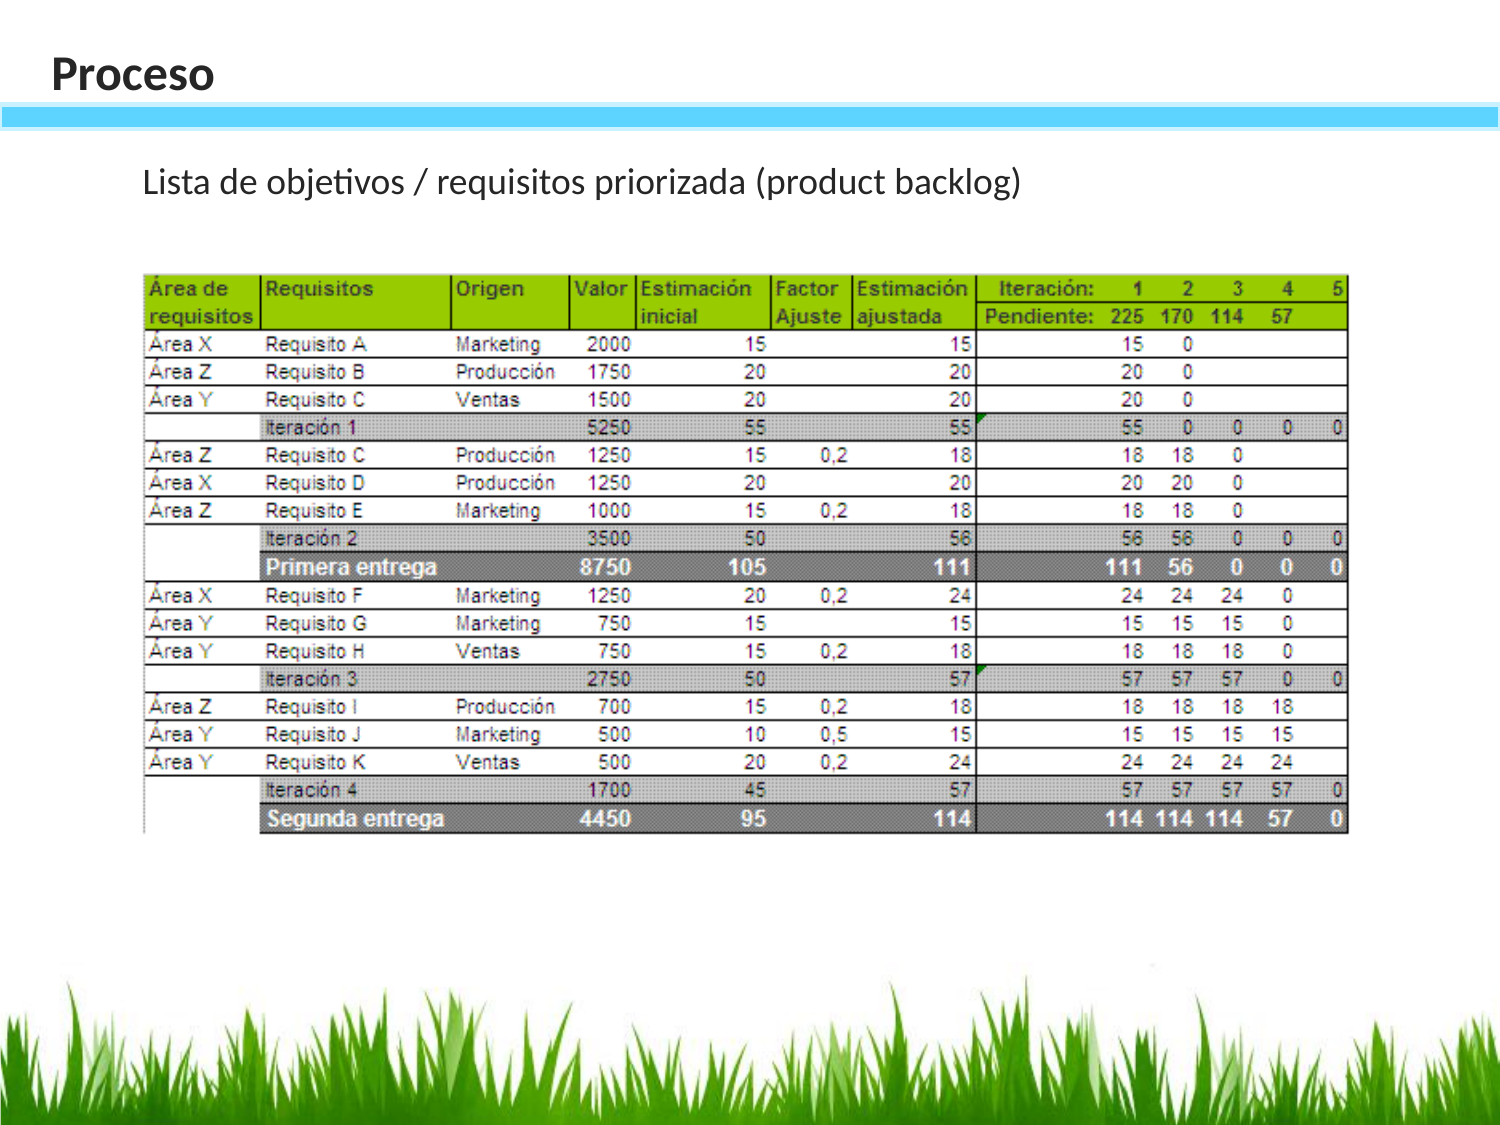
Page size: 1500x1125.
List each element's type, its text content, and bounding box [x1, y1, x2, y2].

text_box Proceso [36, 32, 231, 108]
picture [127, 248, 1376, 876]
picture [0, 962, 1500, 1125]
text_box Lista de objetivos / requisitos priorizada (product backlog) [127, 149, 1375, 210]
text_box [0, 102, 1500, 131]
